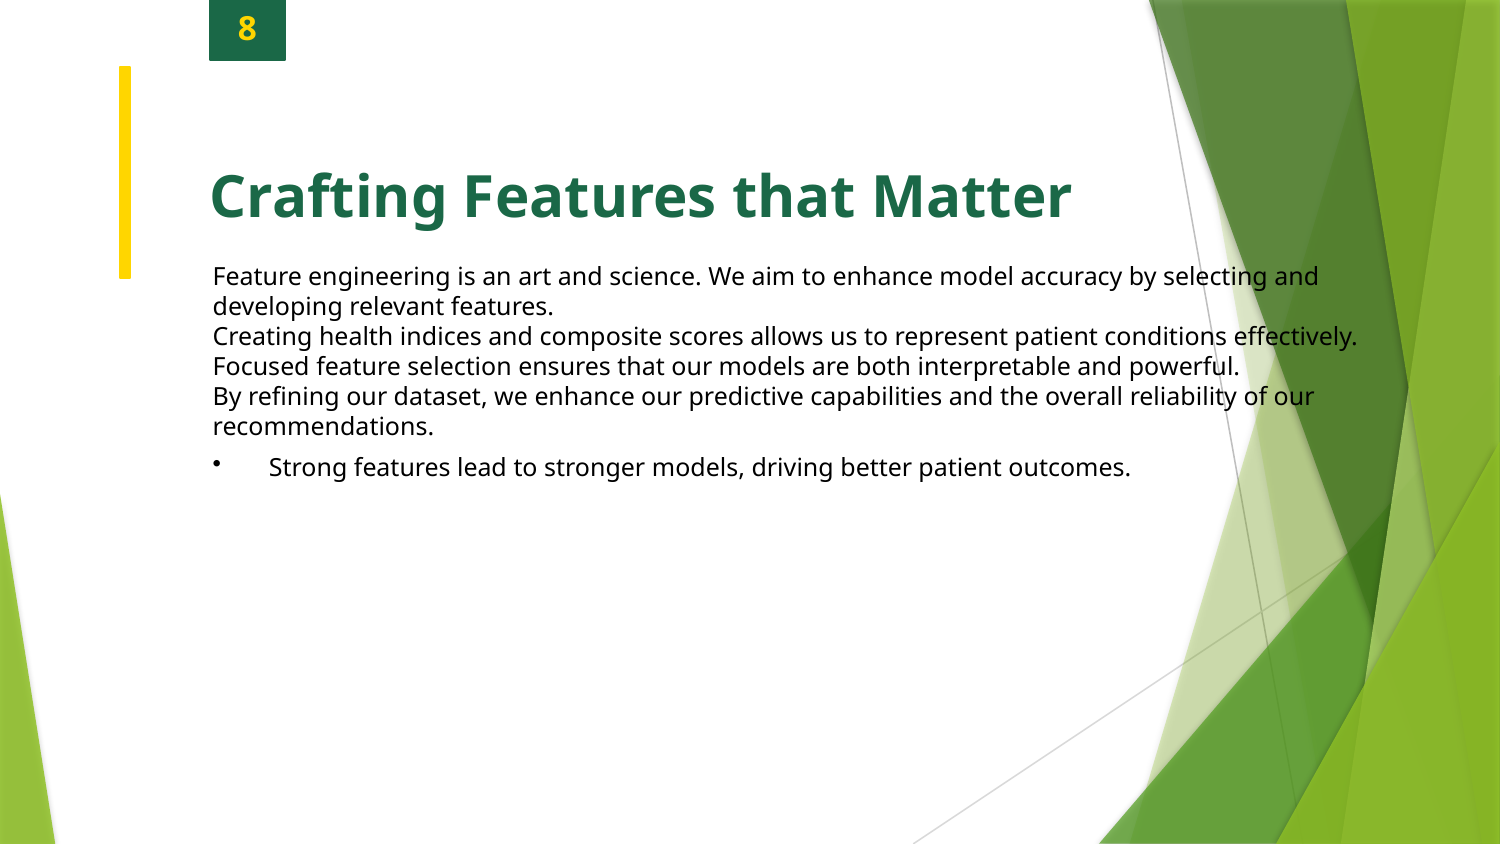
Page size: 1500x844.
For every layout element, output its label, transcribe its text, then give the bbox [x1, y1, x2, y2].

text_box [119, 67, 131, 279]
text_box Crafting Features that Matter [194, 151, 1395, 237]
text_box 8 [209, 0, 285, 60]
text_box Feature engineering is an art and science. We aim to enhance model accuracy by selecting and developing relevant features. Creating health indices and composite scores allows us to represent patient conditions effectively. Focused feature selection ensures that our models are both interpretable and powerful. By refining our dataset, we enhance our predictive capabilities and the overall reliability of our recommendations. Strong features lead to stronger models, driving better patient outcomes. [197, 253, 1398, 802]
